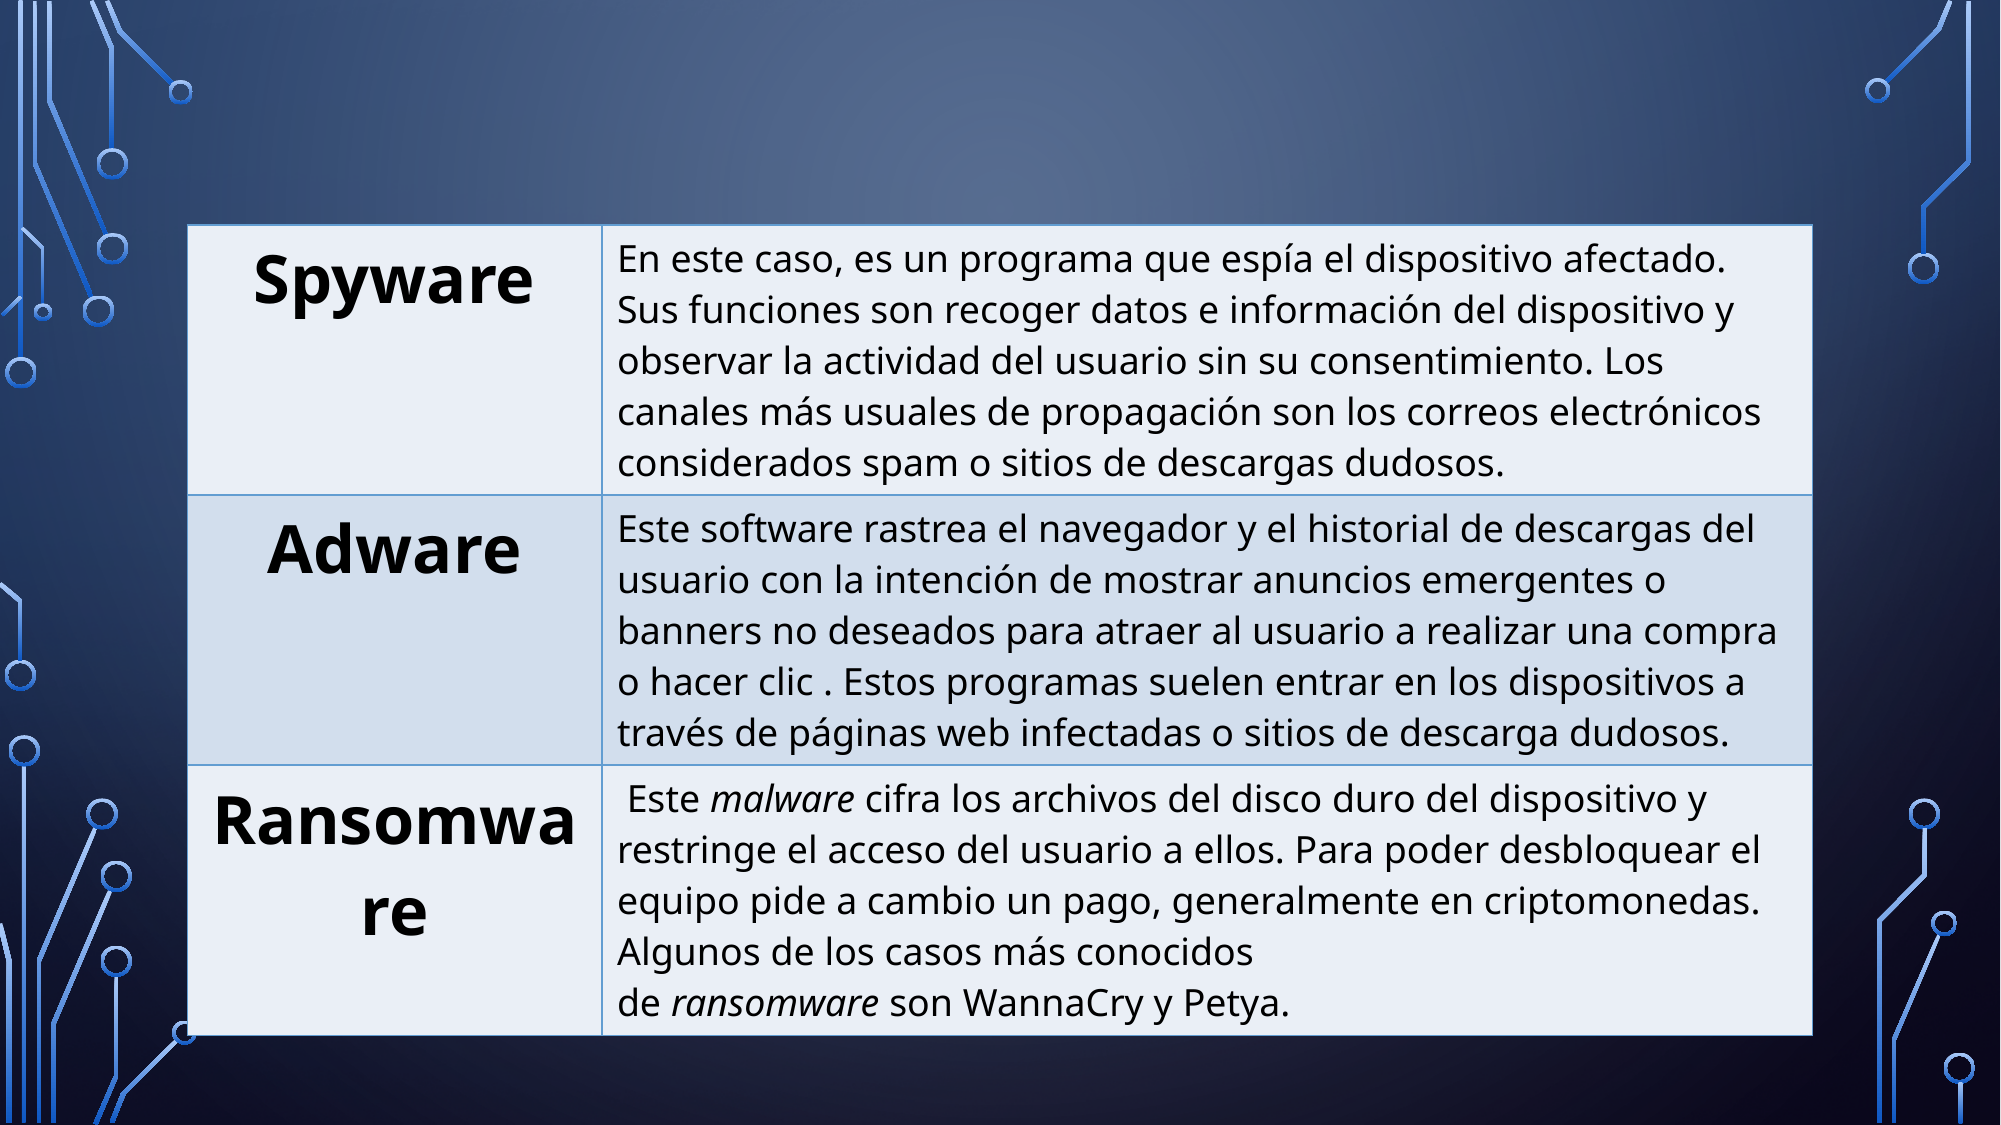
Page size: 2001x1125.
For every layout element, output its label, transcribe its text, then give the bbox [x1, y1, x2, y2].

table_header Spyware [188, 226, 601, 494]
table_cell Este malware cifra los archivos del disco duro del dispositivo y restringe el acceso del usuario a ellos. Para poder desbloquear el equipo pide a cambio un pago, generalmente en criptomonedas. Algunos de los casos más conocidos de ransomware son WannaCry y Petya. [603, 766, 1812, 1035]
table_cell Ransomware [188, 766, 601, 1035]
table_cell Este software rastrea el navegador y el historial de descargas del usuario con la intención de mostrar anuncios emergentes o banners no deseados para atraer al usuario a realizar una compra o hacer clic . Estos programas suelen entrar en los dispositivos a través de páginas web infectadas o sitios de descarga dudosos. [603, 496, 1812, 764]
table_cell Adware [188, 496, 601, 764]
table_header En este caso, es un programa que espía el dispositivo afectado. Sus funciones son recoger datos e información del dispositivo y observar la actividad del usuario sin su consentimiento. Los canales más usuales de propagación son los correos electrónicos considerados spam o sitios de descargas dudosos. [603, 226, 1812, 494]
